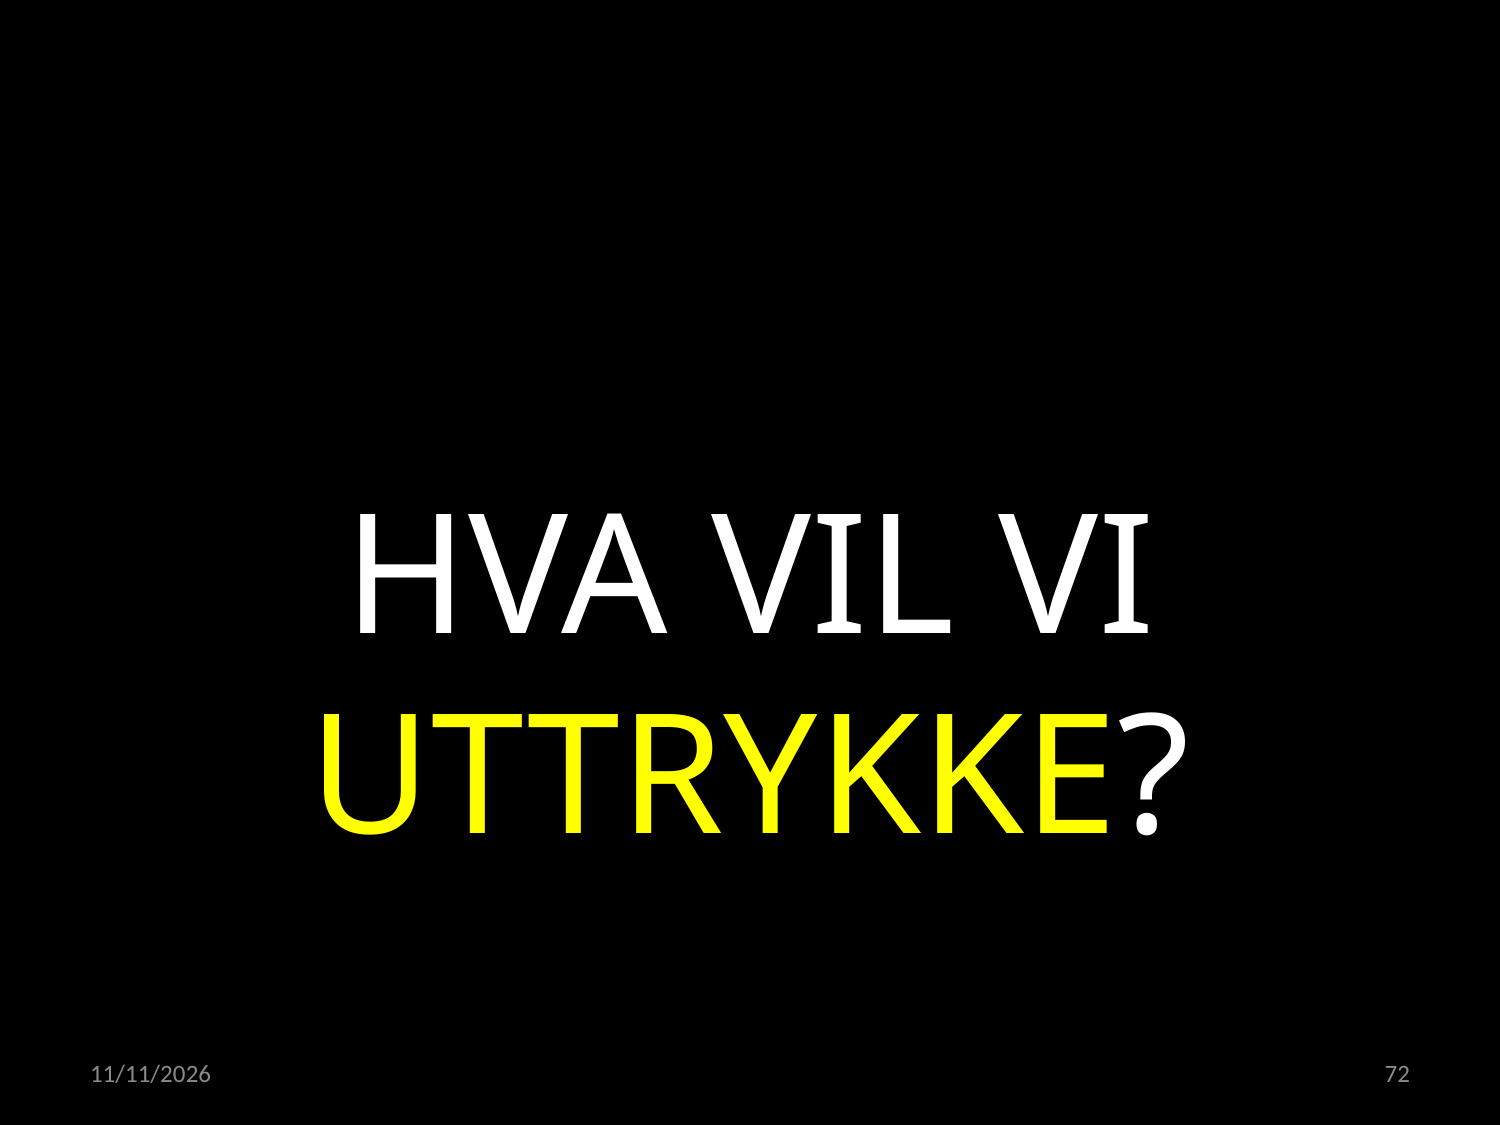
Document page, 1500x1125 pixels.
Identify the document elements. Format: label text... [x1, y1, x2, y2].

slide_number 72 [1074, 1042, 1425, 1103]
text_box HVA VIL VI UTTRYKKE? [0, 459, 1500, 561]
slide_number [75, 1042, 425, 1103]
